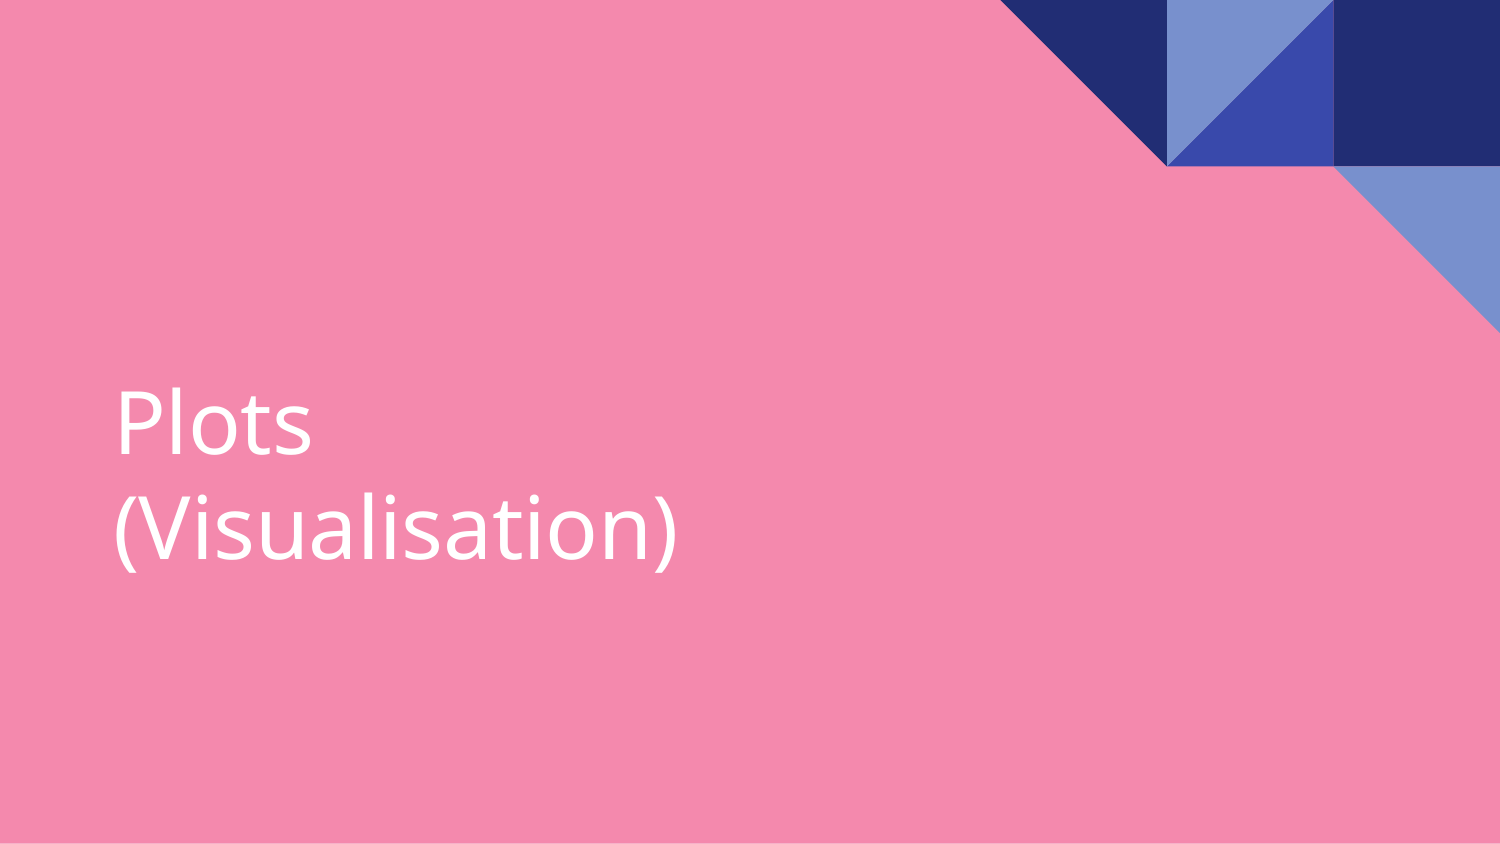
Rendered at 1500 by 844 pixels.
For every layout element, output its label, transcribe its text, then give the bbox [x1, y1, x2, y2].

title Plots (Visualisation) [111, 364, 883, 577]
